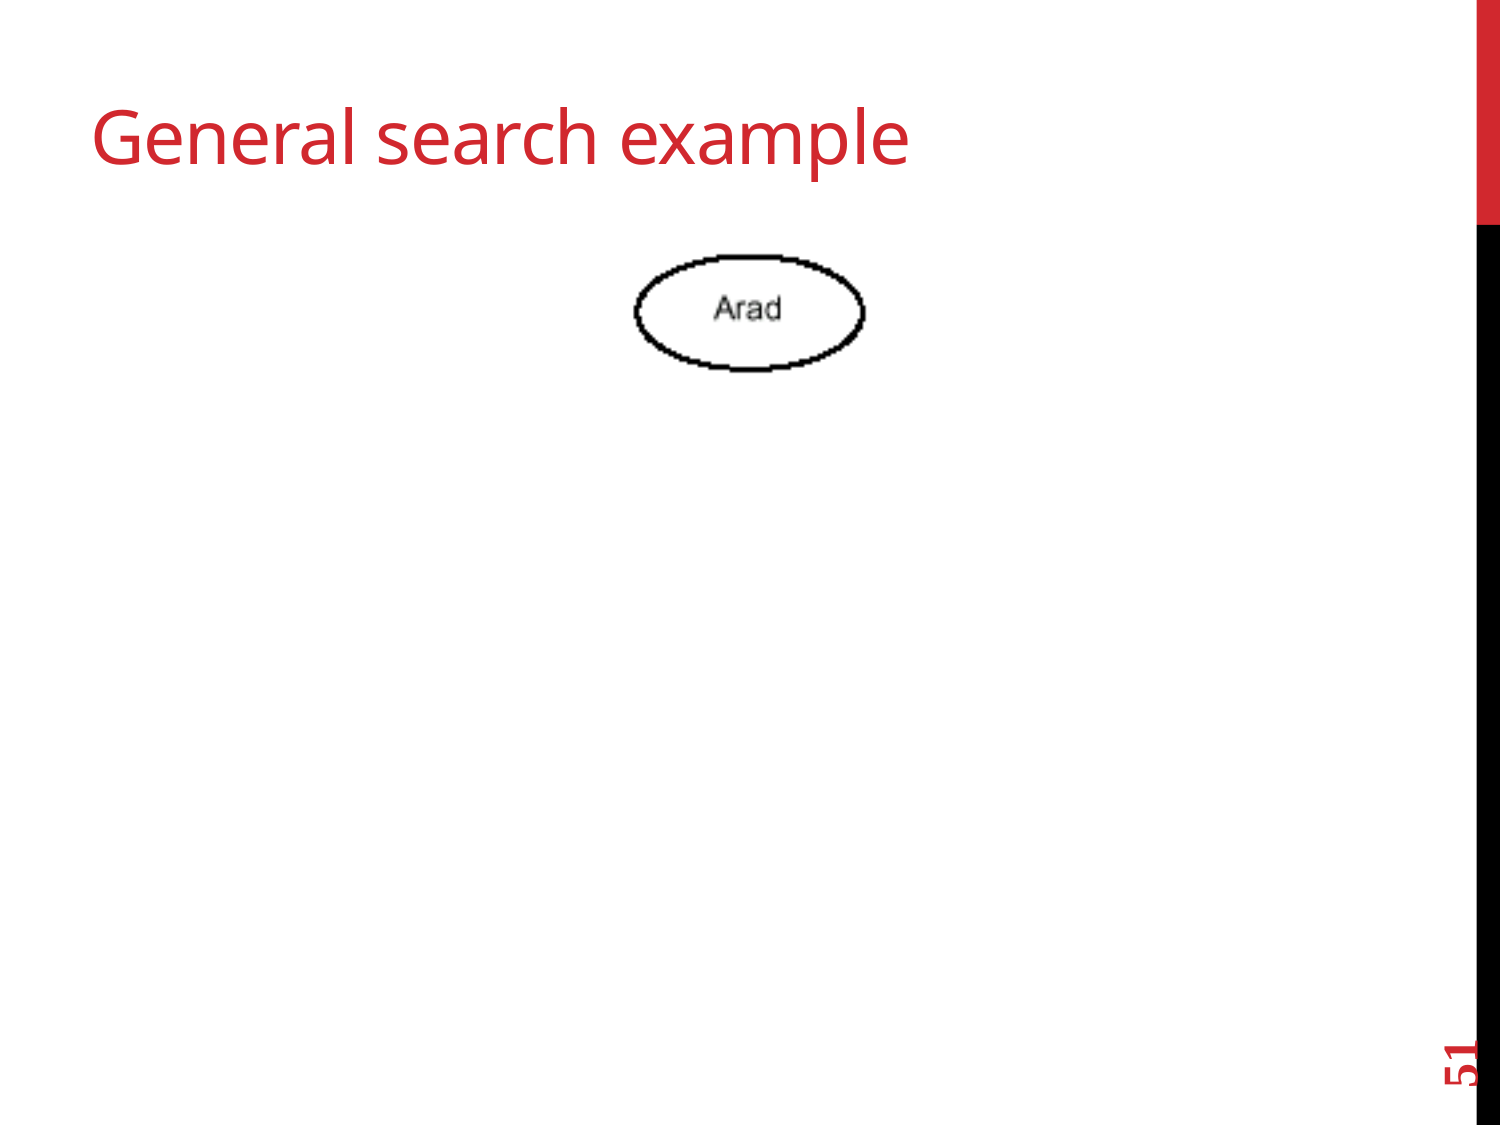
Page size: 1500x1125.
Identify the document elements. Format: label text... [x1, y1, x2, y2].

picture [599, 242, 886, 401]
title General search example [75, 0, 1450, 188]
slide_number 51 [1427, 887, 1488, 1104]
